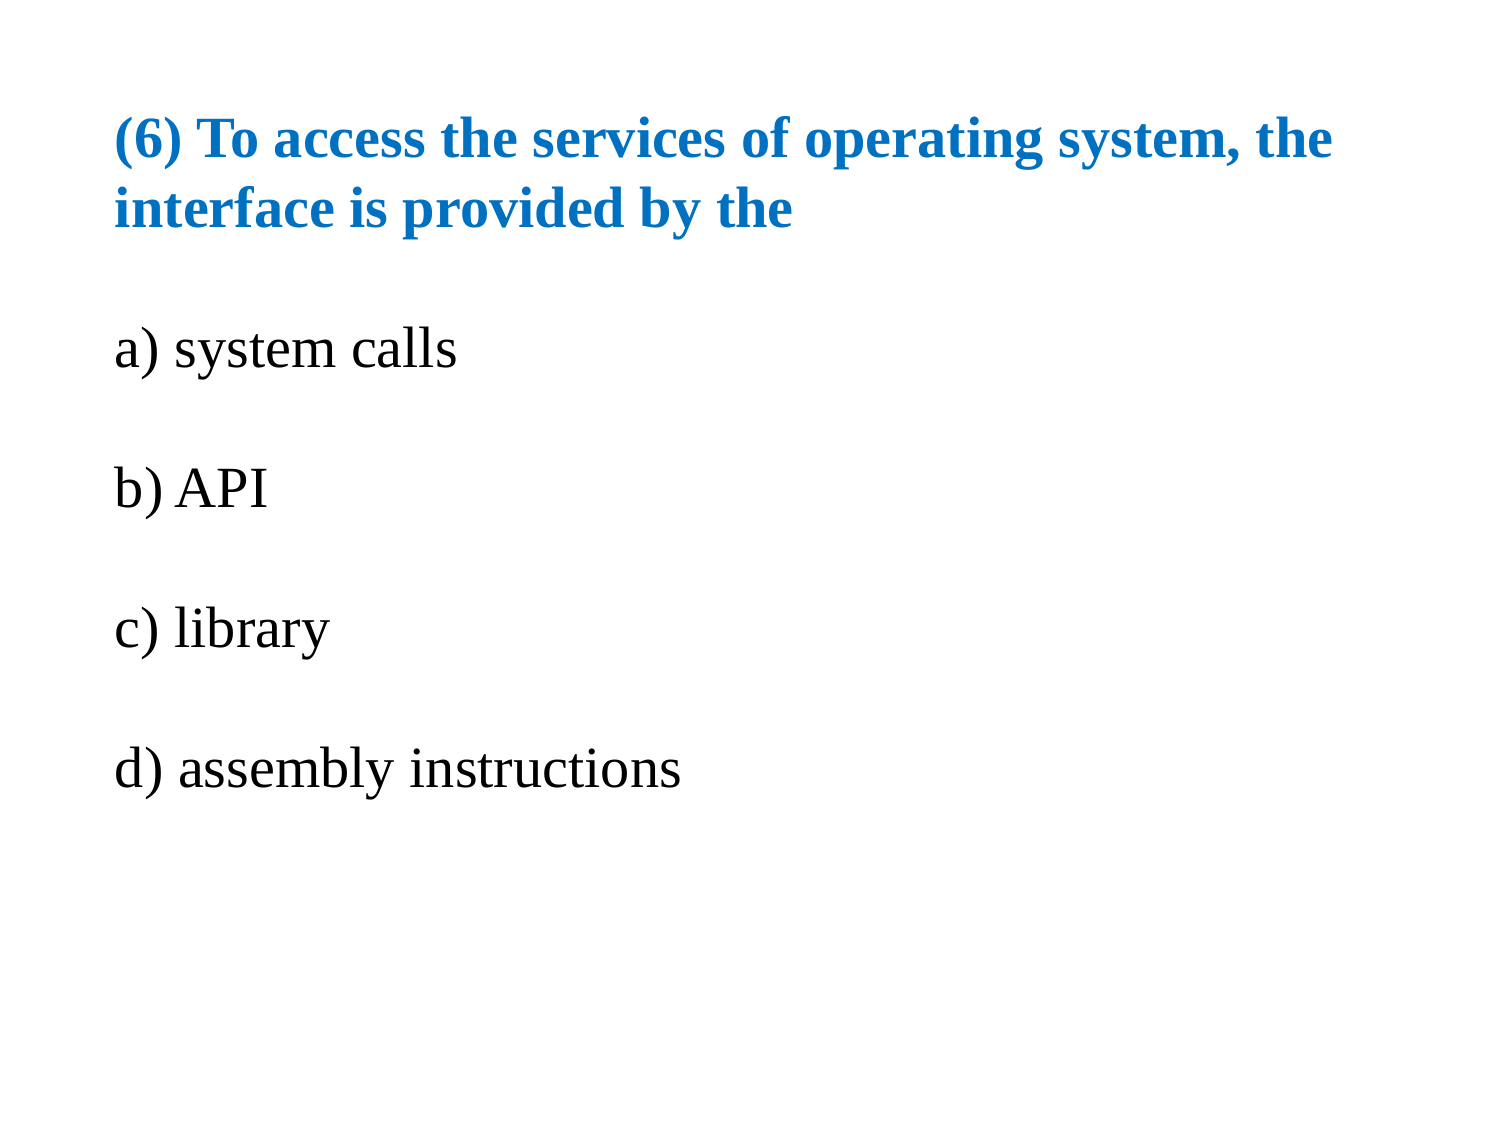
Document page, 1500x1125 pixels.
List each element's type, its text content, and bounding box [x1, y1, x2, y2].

text_box (6) To access the services of operating system, the interface is provided by the a) system calls b) API c) library d) assembly instructions [99, 91, 1413, 877]
